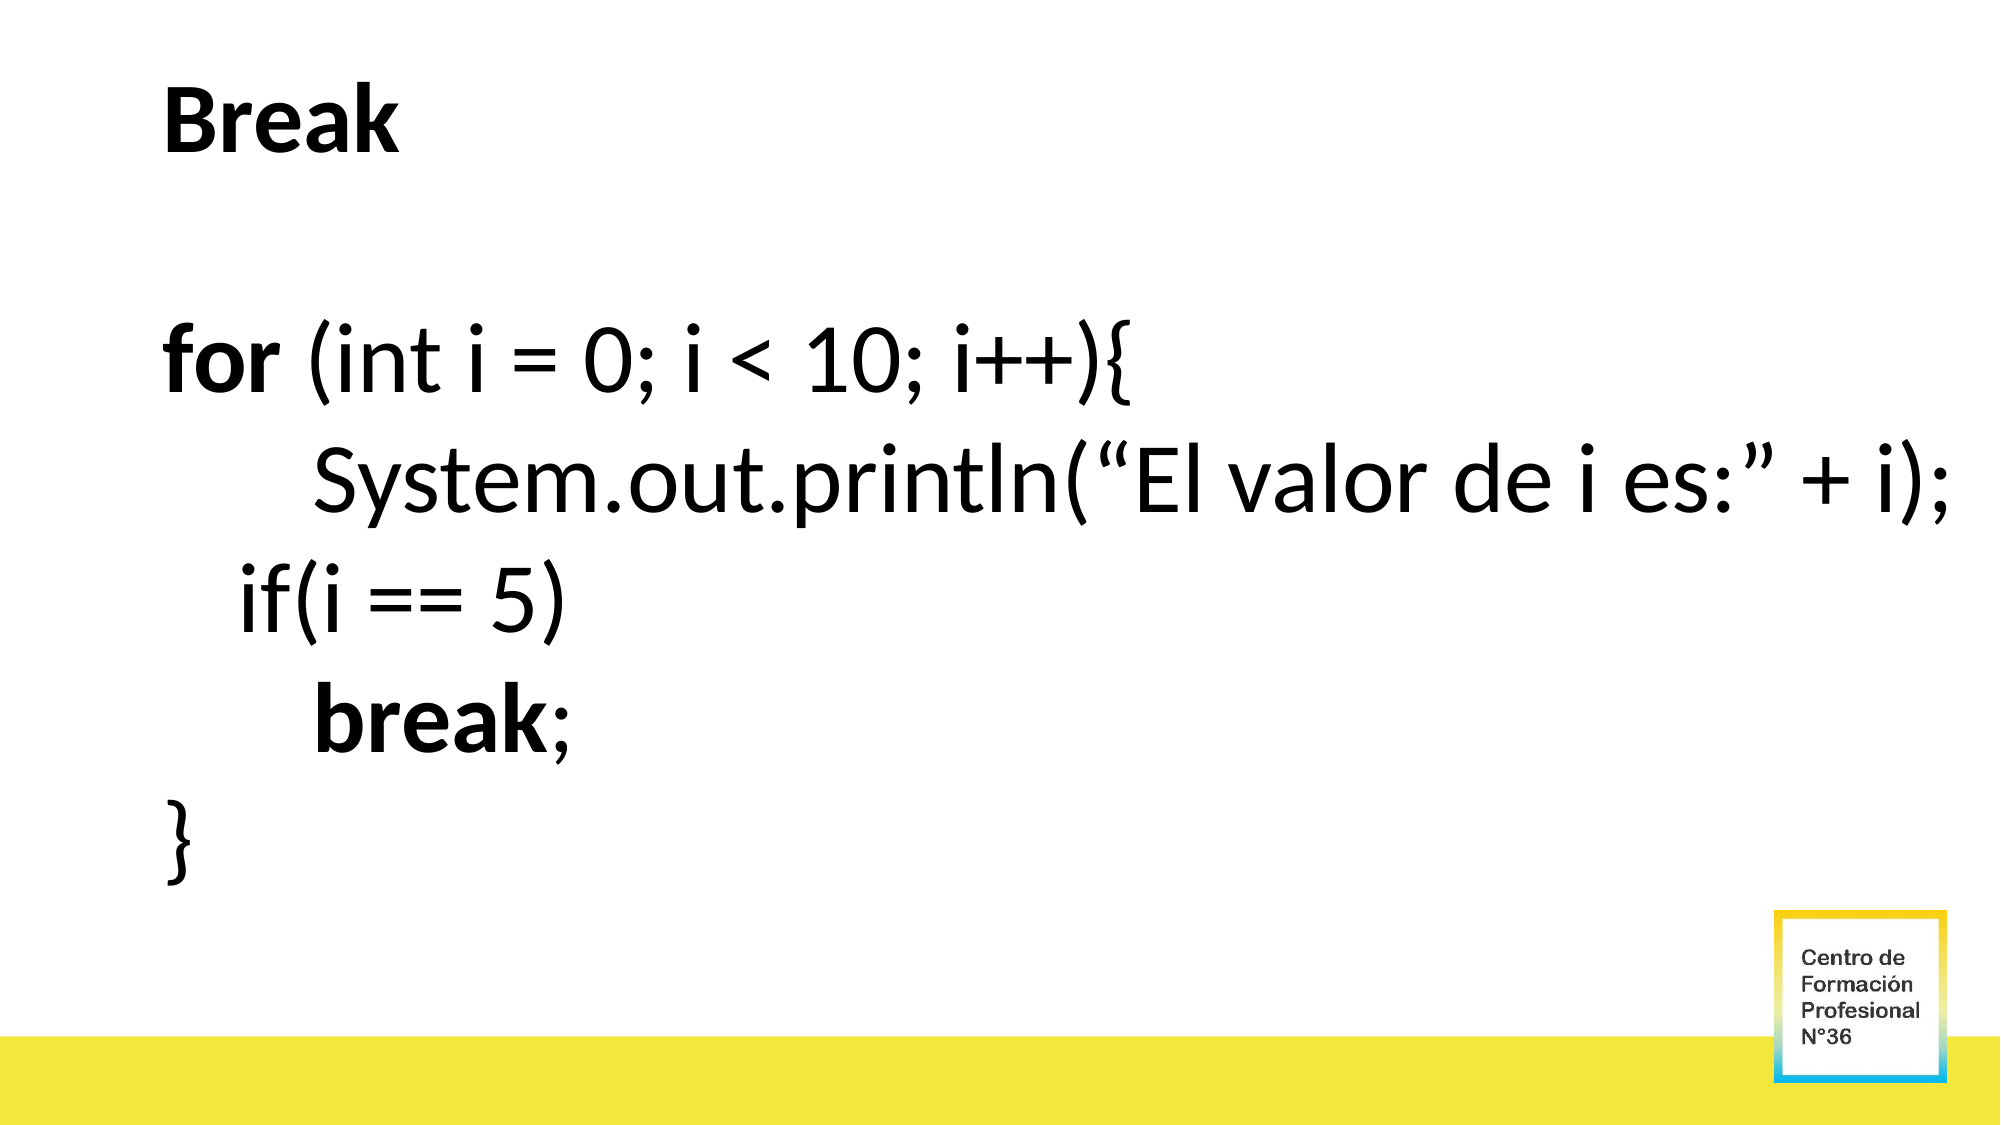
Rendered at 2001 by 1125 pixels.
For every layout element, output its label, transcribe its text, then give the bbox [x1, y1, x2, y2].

text_box Break for (int i = 0; i < 10; i++){ System.out.println(“El valor de i es:” + i); if(i == 5) break; } [72, 45, 1983, 904]
text_box [0, 1036, 2000, 1125]
picture [1774, 910, 1947, 1077]
